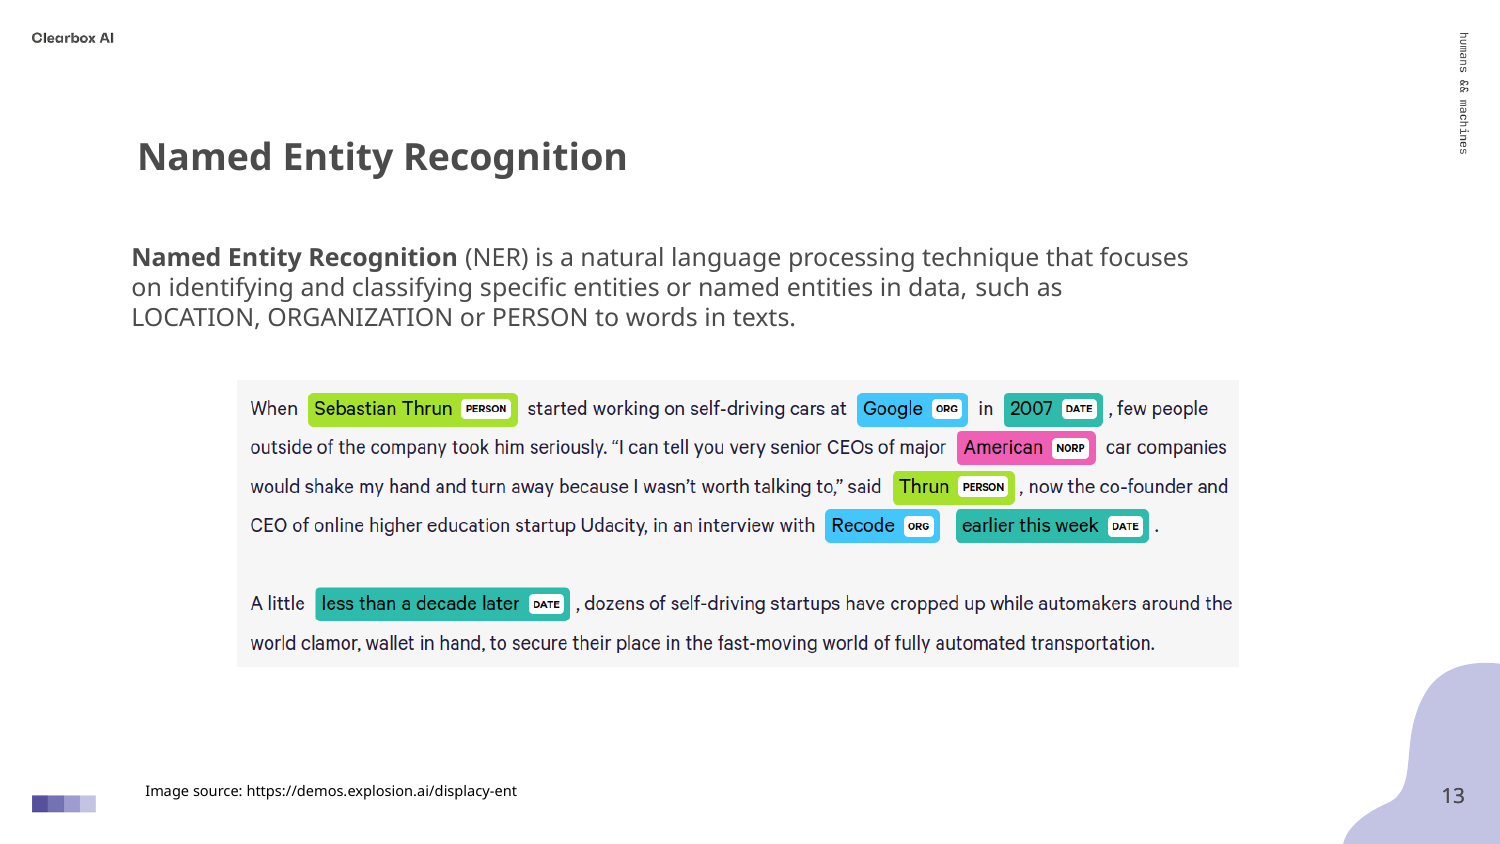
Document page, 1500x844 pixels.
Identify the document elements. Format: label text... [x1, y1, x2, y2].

text_box Image source: https://demos.explosion.ai/displacy-ent [130, 773, 973, 809]
picture [0, 0, 1500, 844]
text_box Named Entity Recognition (NER) is a natural language processing technique that focuses on identifying and classifying specific entities or named entities in data, such as LOCATION, ORGANIZATION or PERSON to words in texts. [116, 226, 1211, 347]
slide_number ‹#› [1389, 764, 1480, 830]
text_box Named Entity Recognition [122, 117, 1205, 193]
